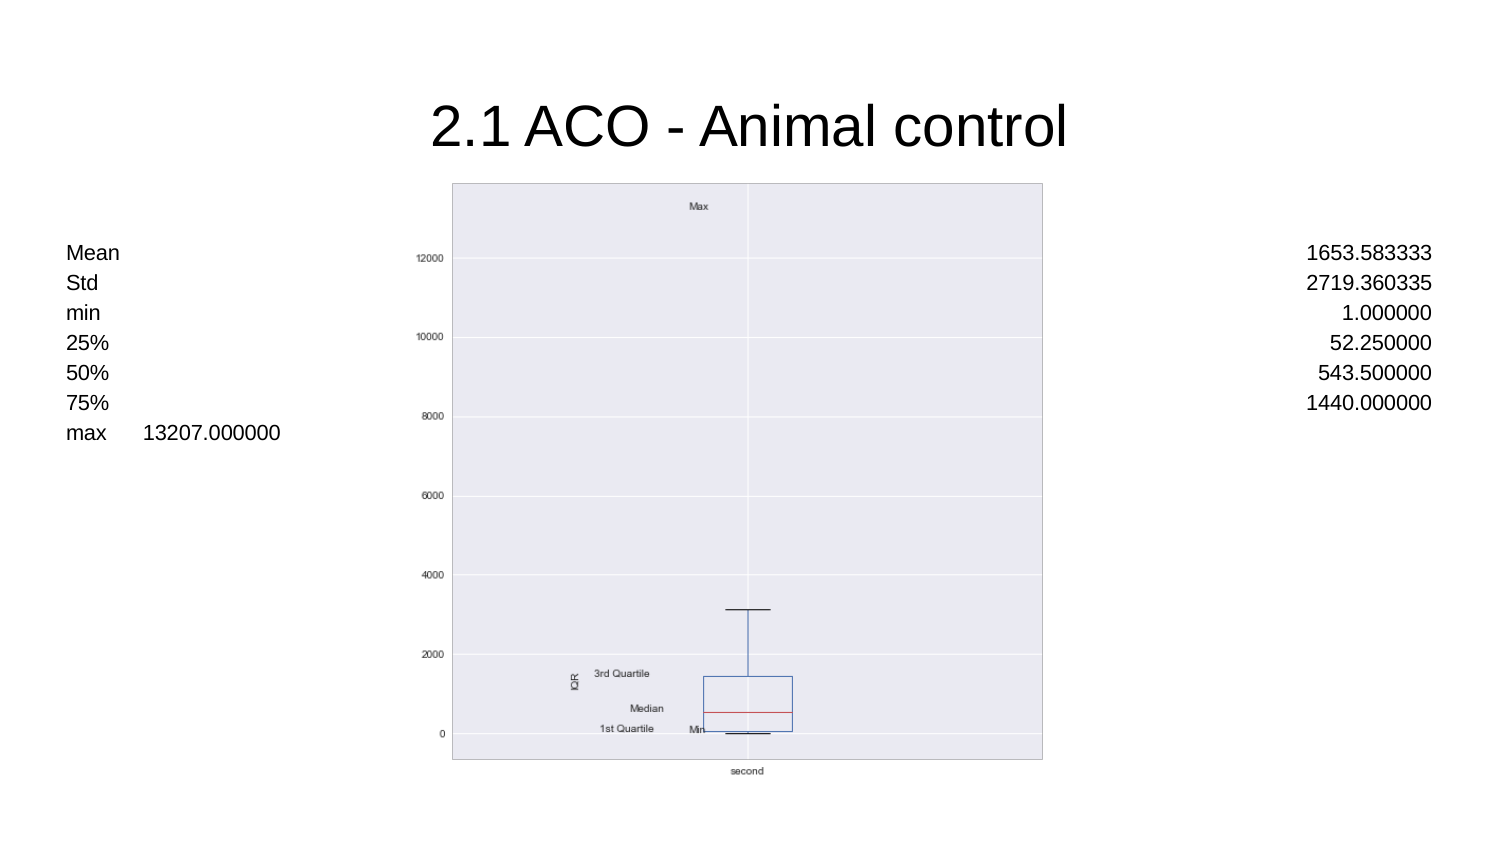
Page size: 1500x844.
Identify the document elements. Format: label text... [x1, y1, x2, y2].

picture [407, 176, 1050, 784]
title 2.1 ACO - Animal control [51, 72, 1449, 167]
list Mean 1653.583333 Std 2719.360335 min 1.000000 25% 52.250000 50% 543.500000 75% 1440.000000 max 13207.000000 [1055, 189, 1449, 750]
list Mean 1653.583333 Std 2719.360335 min 1.000000 25% 52.250000 50% 543.500000 75% 1440.000000 max 13207.000000 [51, 189, 402, 750]
